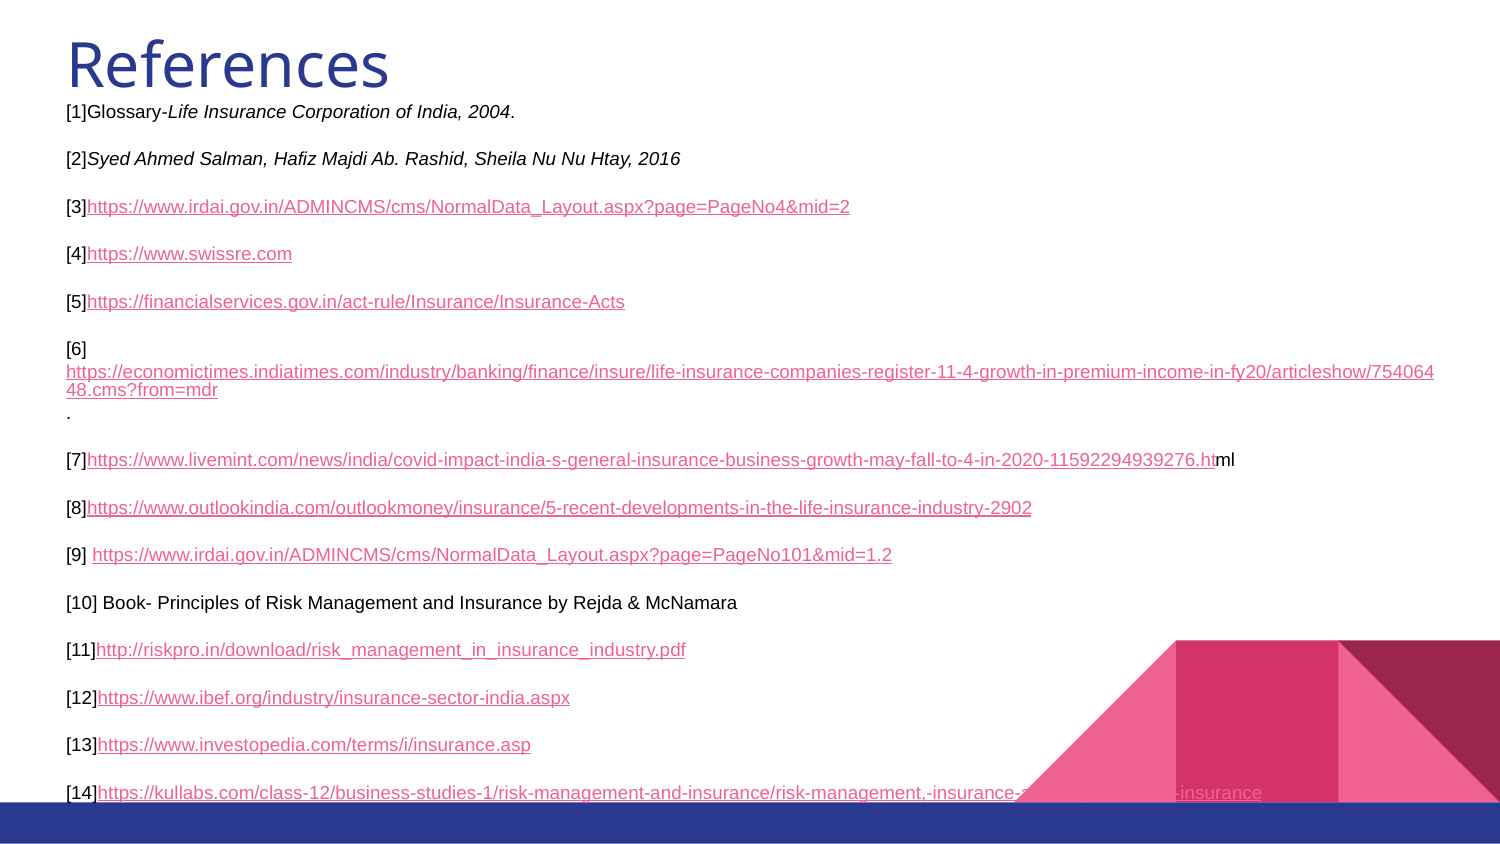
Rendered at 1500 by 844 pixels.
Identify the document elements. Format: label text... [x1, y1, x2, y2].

list [1]Glossary-Life Insurance Corporation of India, 2004. [2]Syed Ahmed Salman, Hafiz Majdi Ab. Rashid, Sheila Nu Nu Htay, 2016 [3]https://www.irdai.gov.in/ADMINCMS/cms/NormalData_Layout.aspx?page=PageNo4&mid=2 [4]https://www.swissre.com [5]https://financialservices.gov.in/act-rule/Insurance/Insurance-Acts [6]https://economictimes.indiatimes.com/industry/banking/finance/insure/life-insurance-companies-register-11-4-growth-in-premium-income-in-fy20/articleshow/75406448.cms?from=mdr. [7]https://www.livemint.com/news/india/covid-impact-india-s-general-insurance-business-growth-may-fall-to-4-in-2020-11592294939276.html [8]https://www.outlookindia.com/outlookmoney/insurance/5-recent-developments-in-the-life-insurance-industry-2902 [9] https://www.irdai.gov.in/ADMINCMS/cms/NormalData_Layout.aspx?page=PageNo101&mid=1.2 [10] Book- Principles of Risk Management and Insurance by Rejda & McNamara [11]http://riskpro.in/download/risk_management_in_insurance_industry.pdf [12]https://www.ibef.org/industry/insurance-sector-india.aspx [13]https://www.investopedia.com/terms/i/insurance.asp [14]https://kullabs.com/class-12/business-studies-1/risk-management-and-insurance/risk-management,-insurance-and-importance-of-insurance [51, 84, 1449, 797]
title References [51, 10, 1449, 84]
